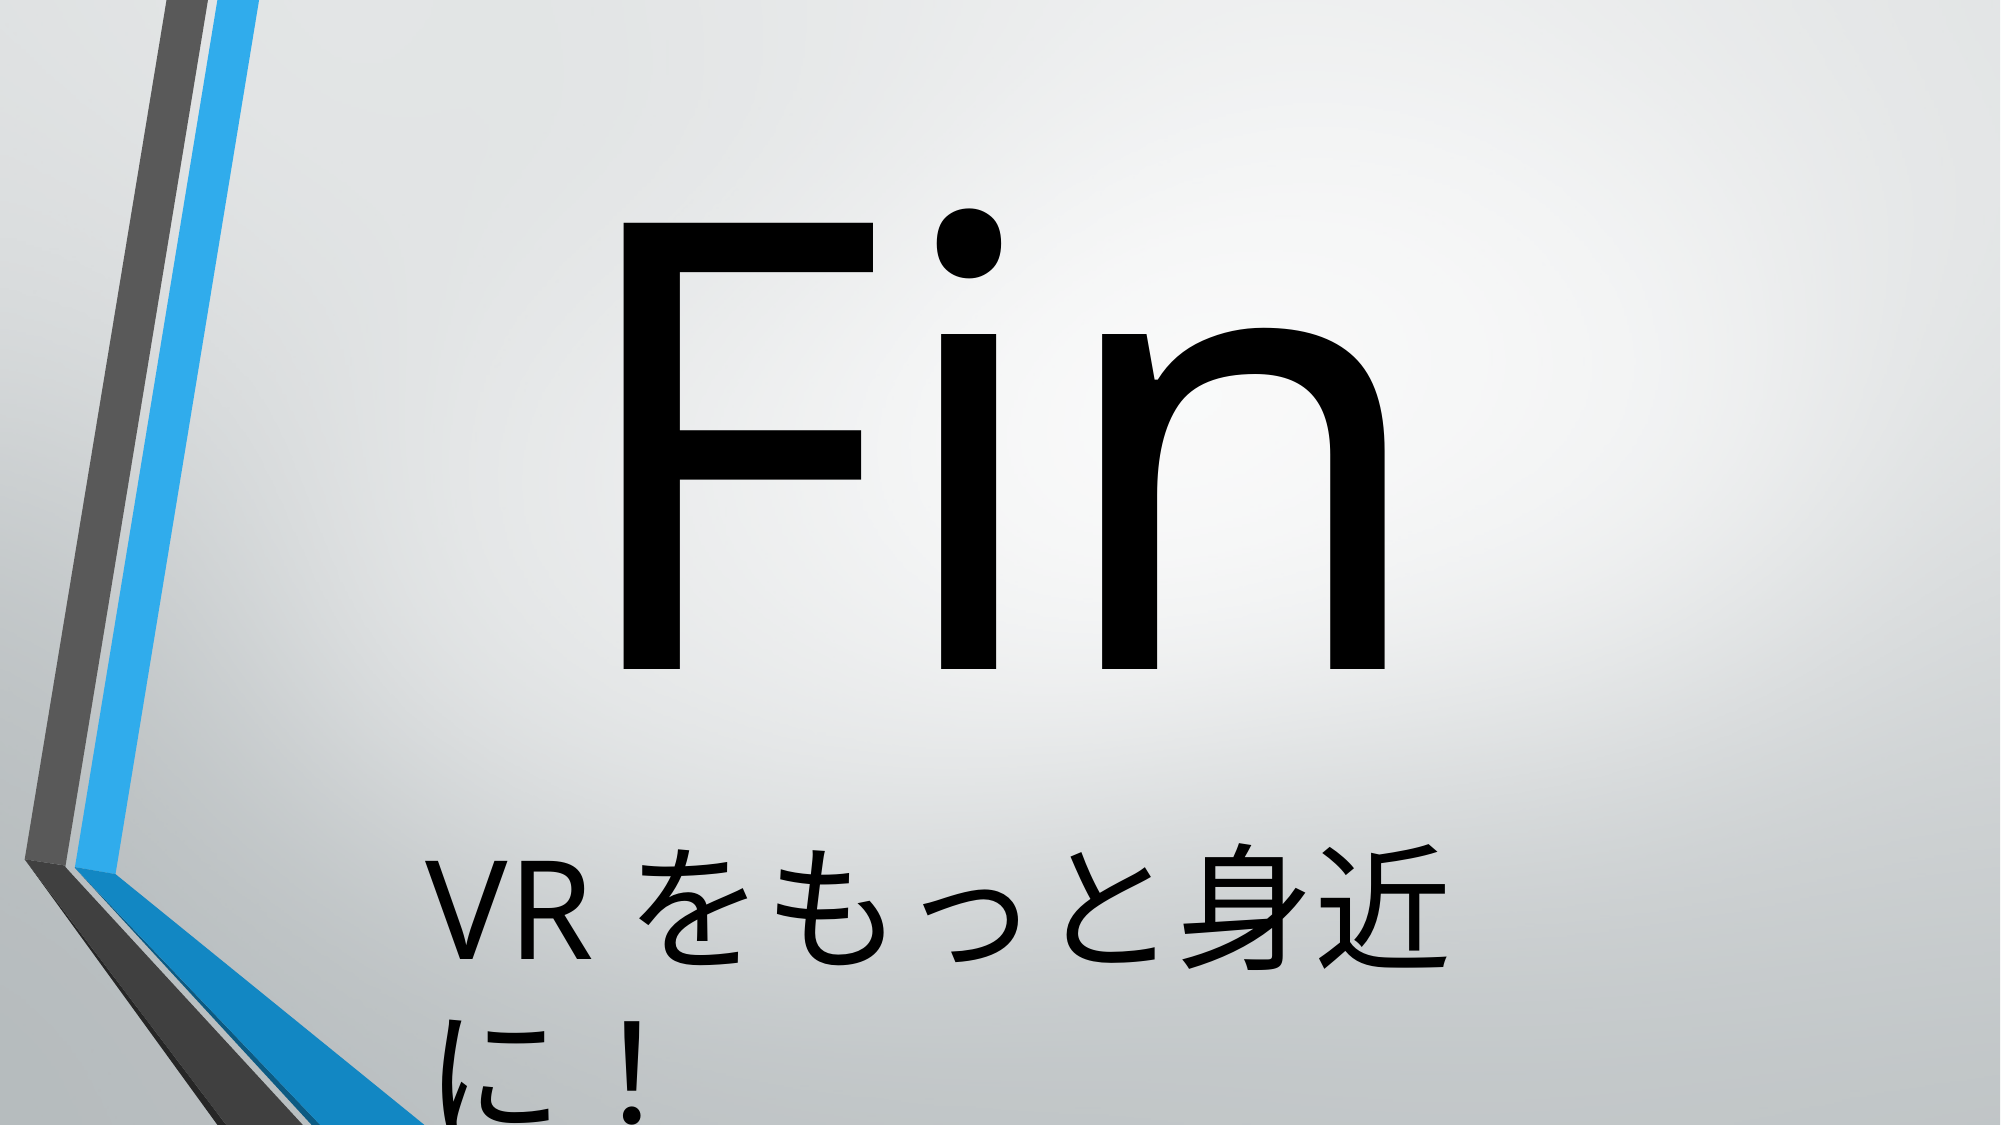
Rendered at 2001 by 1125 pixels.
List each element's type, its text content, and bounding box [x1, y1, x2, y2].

text_box VRをもっと身近に！ [411, 814, 1735, 1125]
title Fin [0, 180, 2000, 660]
